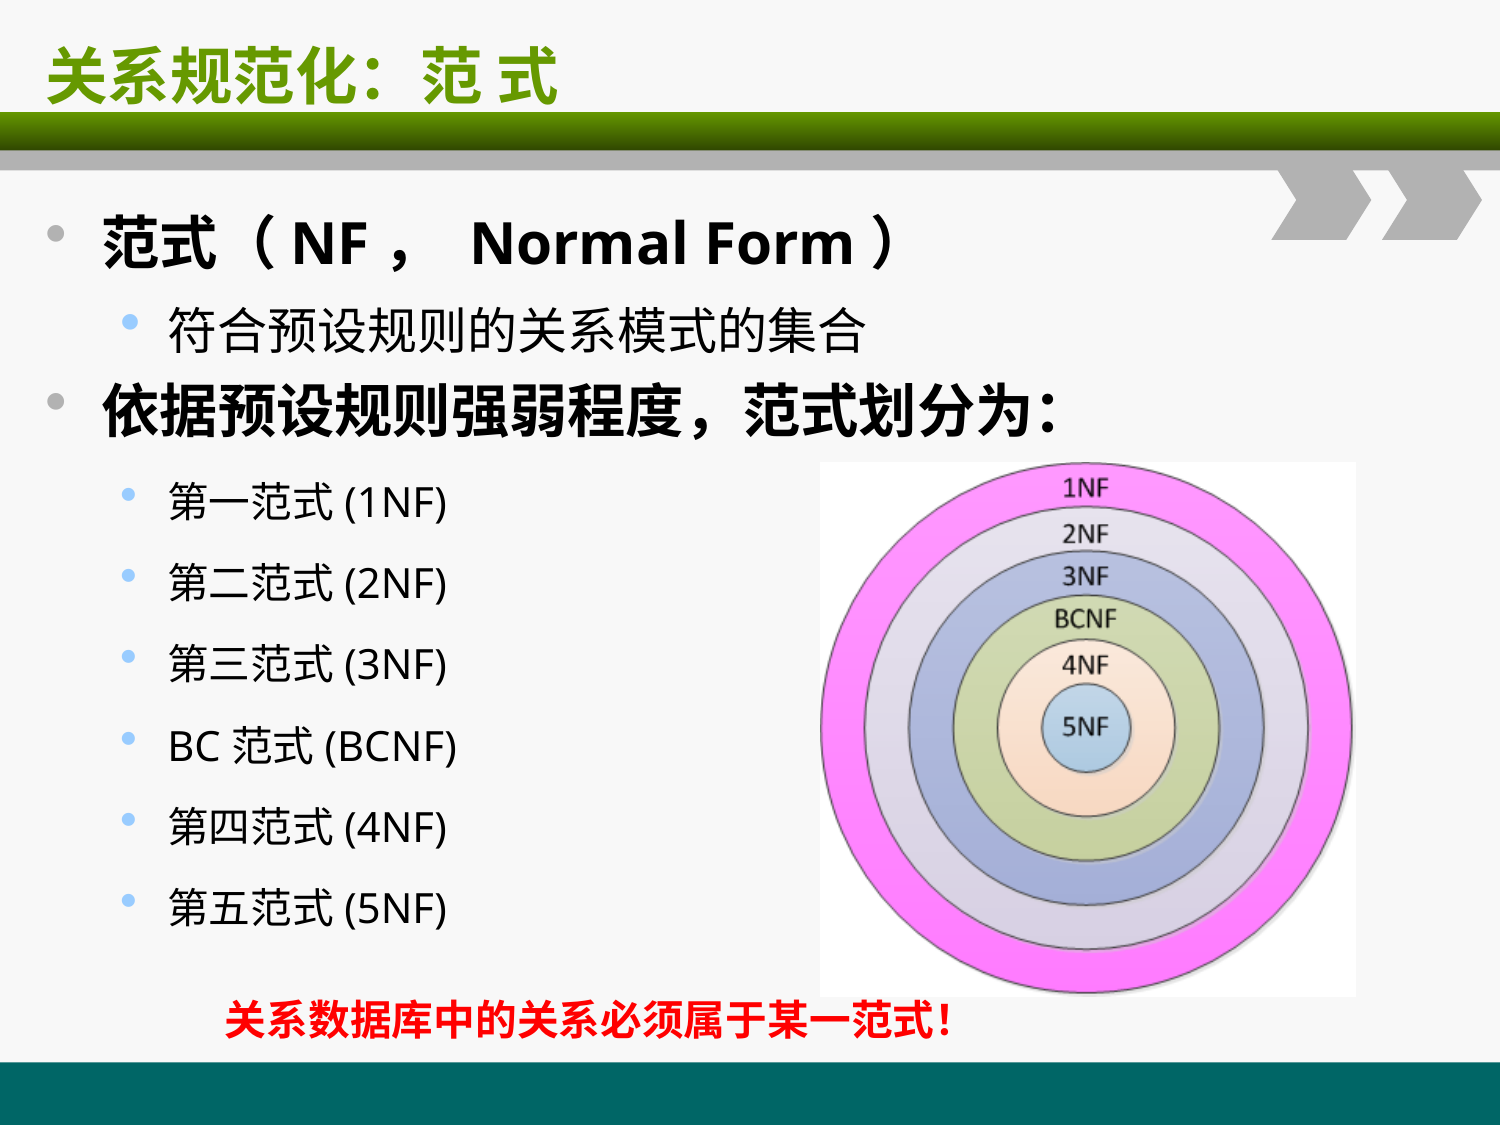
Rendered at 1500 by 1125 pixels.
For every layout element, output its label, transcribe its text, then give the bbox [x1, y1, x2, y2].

text_box 关系数据库中的关系必须属于某一范式！ [209, 985, 992, 1051]
picture [820, 461, 1356, 997]
title 关系规范化：范 式 [30, 24, 1463, 125]
list 范式（NF， Normal Form） 符合预设规则的关系模式的集合 依据预设规则强弱程度，范式划分为： 第一范式(1NF) 第二范式(2NF) 第三范式(3NF) BC范式(BCNF) 第四范式(4NF) 第五范式(5NF) [30, 196, 1463, 988]
